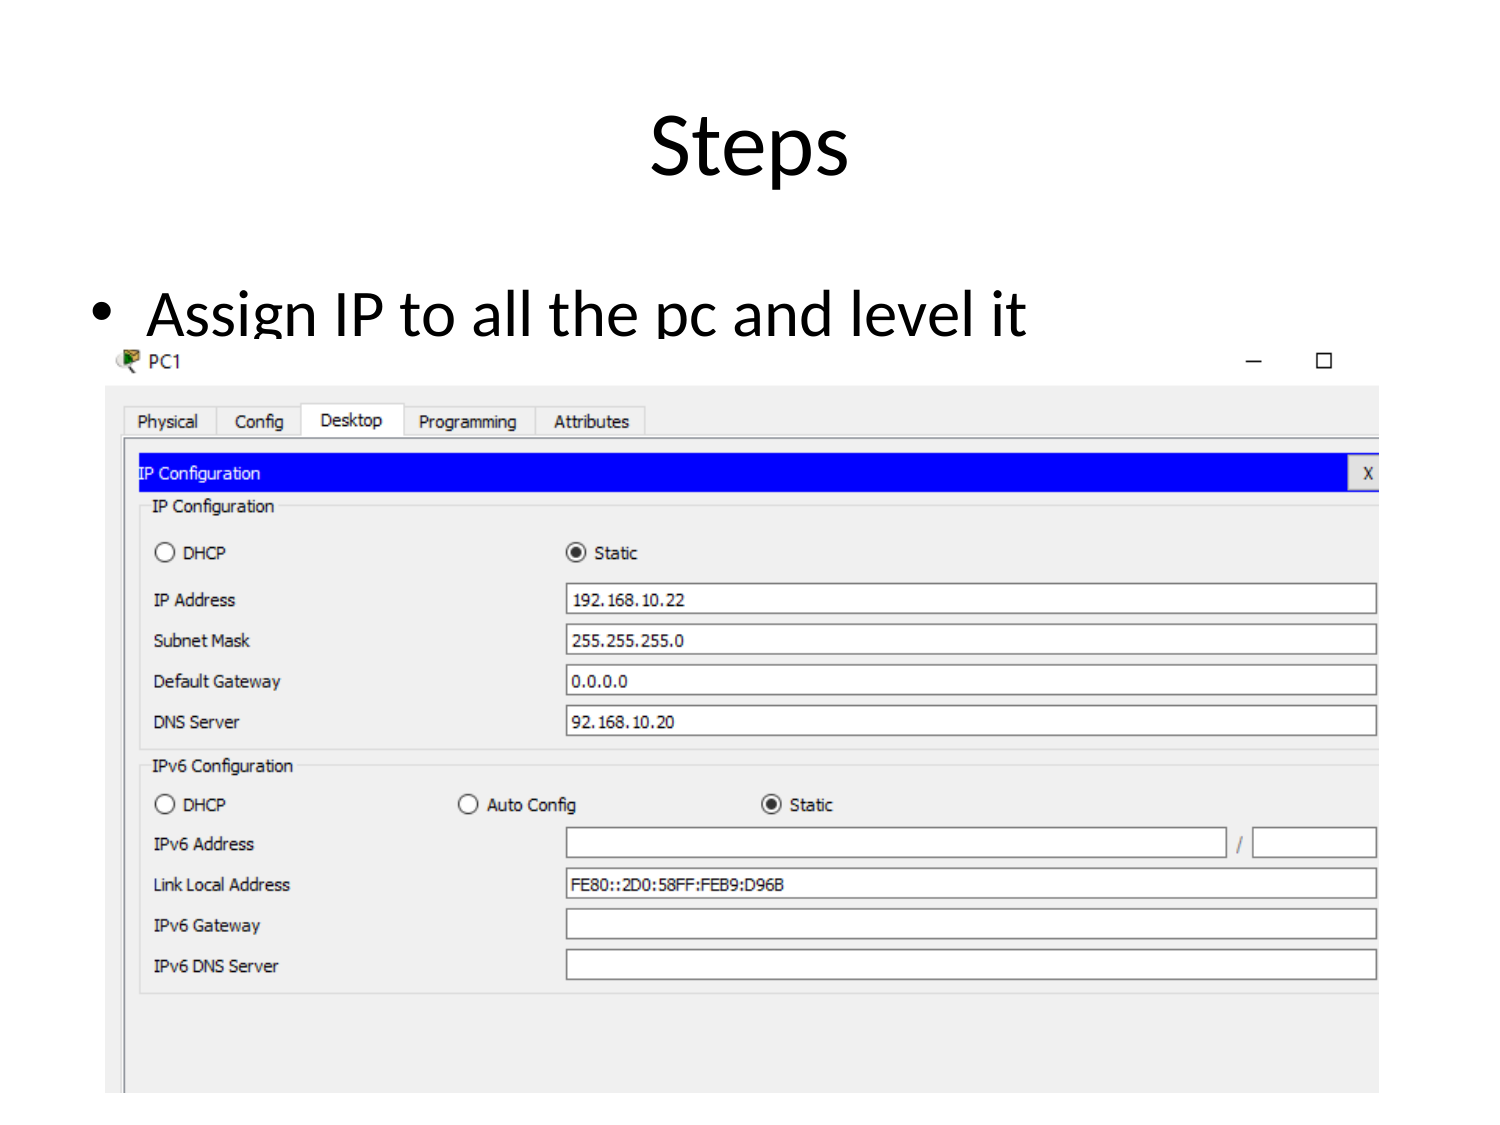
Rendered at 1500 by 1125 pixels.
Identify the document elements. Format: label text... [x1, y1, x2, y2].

picture [105, 339, 1380, 1094]
title Steps [75, 45, 1425, 233]
list Assign IP to all the pc and level it [75, 262, 1425, 1005]
